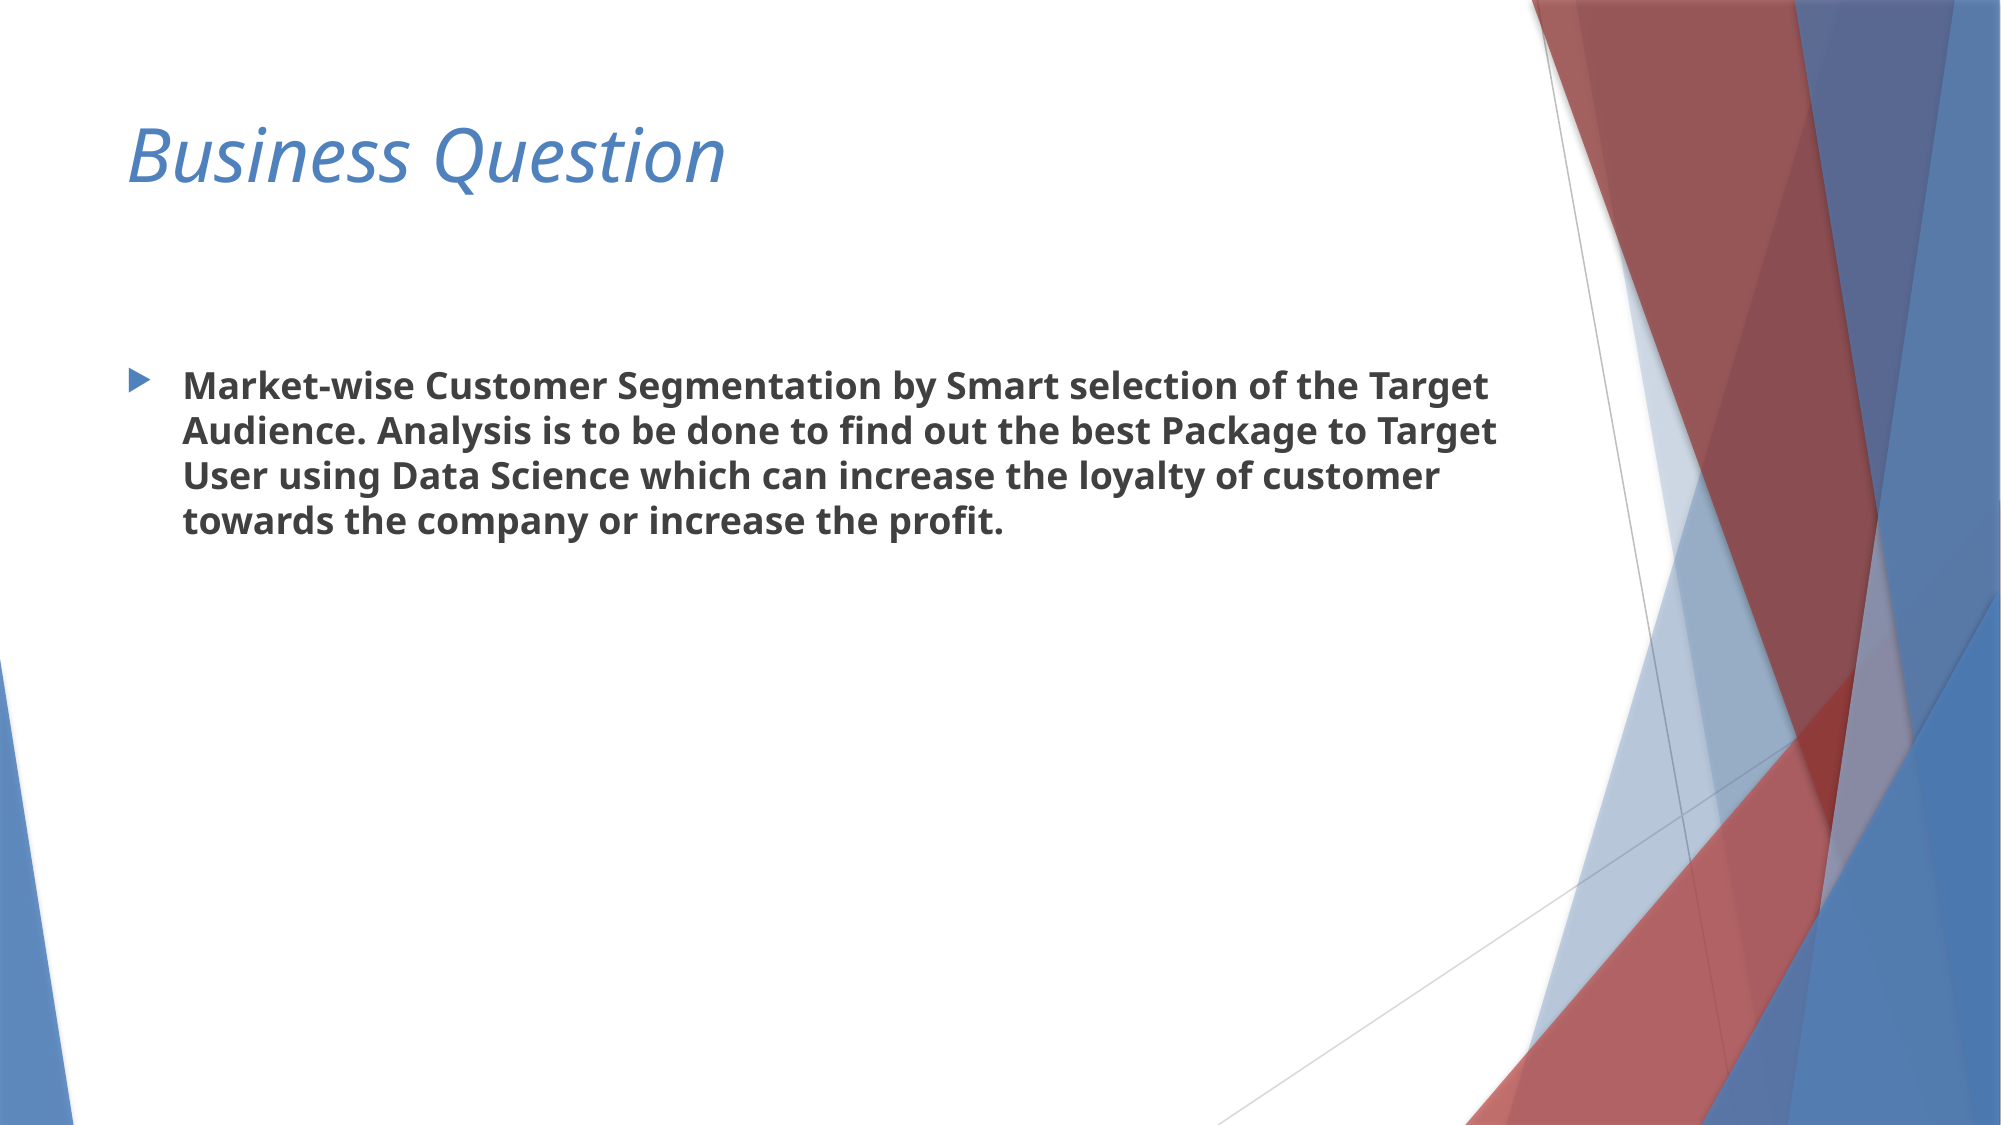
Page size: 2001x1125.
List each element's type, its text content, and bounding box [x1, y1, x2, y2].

list Market-wise Customer Segmentation by Smart selection of the Target Audience. Analysis is to be done to find out the best Package to Target User using Data Science which can increase the loyalty of customer towards the company or increase the profit. [111, 354, 1522, 992]
title Business Question [111, 99, 1522, 317]
